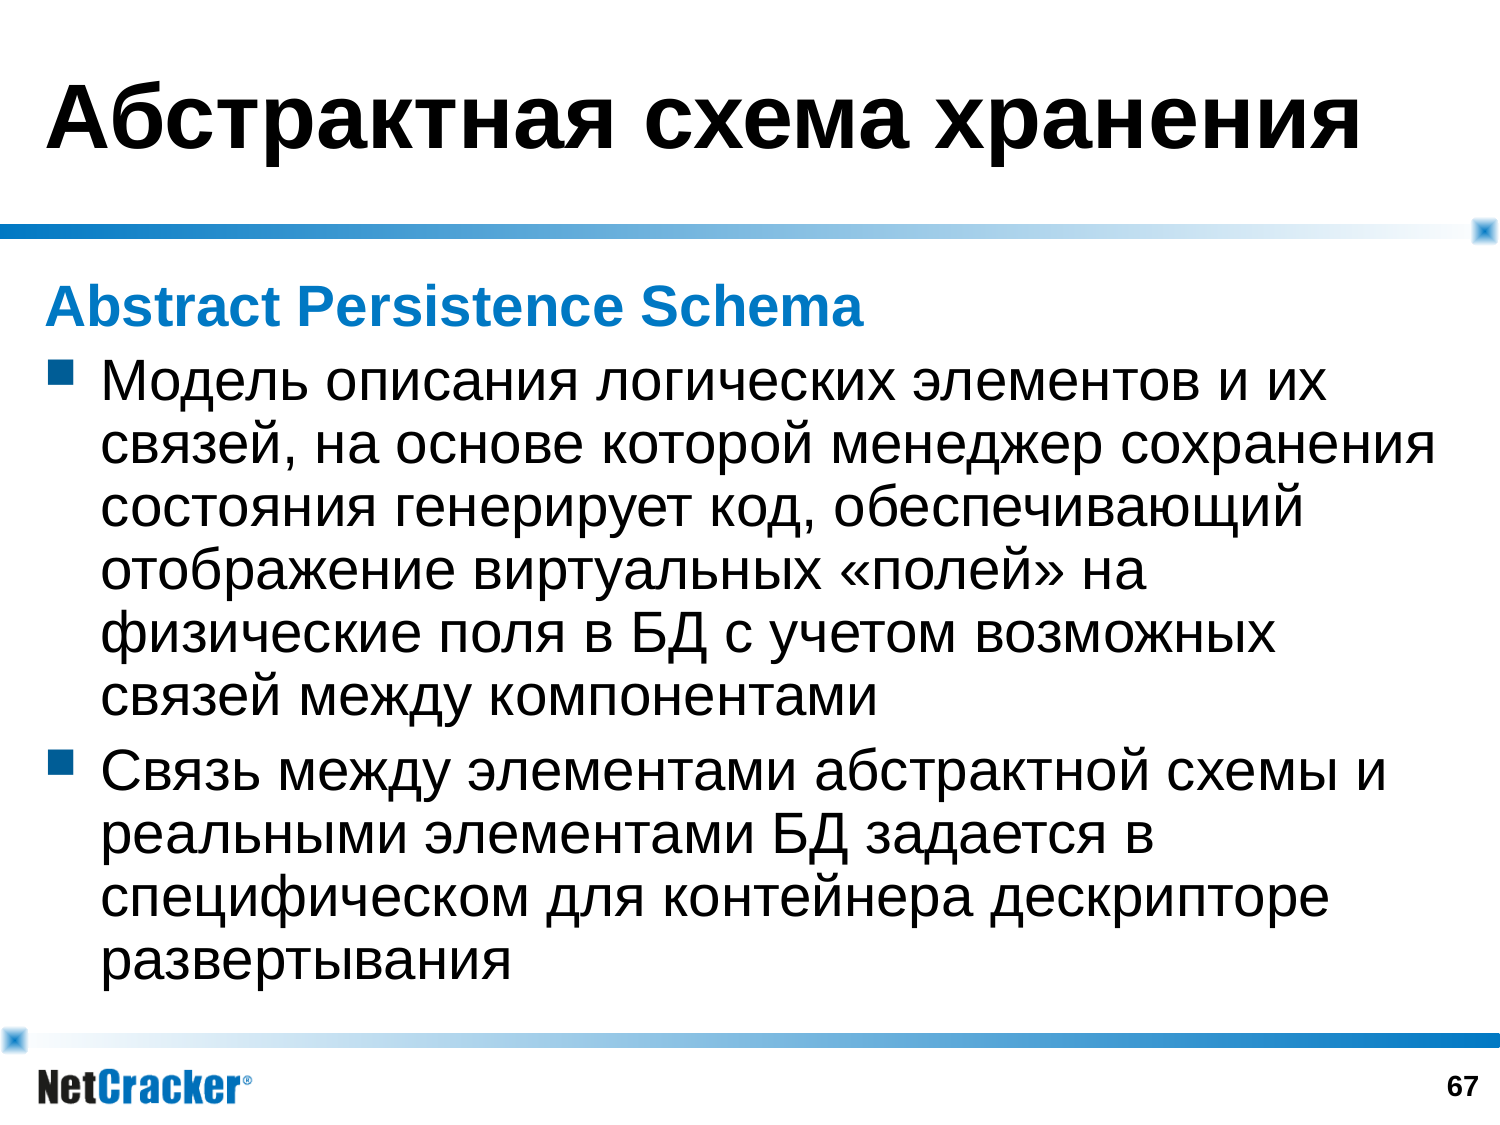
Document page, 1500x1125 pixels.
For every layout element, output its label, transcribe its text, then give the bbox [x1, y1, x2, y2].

slide_number 66 [1143, 1034, 1495, 1111]
list Abstract Persistence Schema Модель описания логических элементов и их связей, на основе которой менеджер сохранения состояния генерирует код, обеспечивающий отображение виртуальных «полей» на физические поля в БД с учетом возможных связей между компонентами Связь между элементами абстрактной схемы и реальными элементами БД задается в специфическом для контейнера дескрипторе развертывания [29, 268, 1470, 1004]
title Абстрактная схема хранения [29, 0, 1470, 225]
picture [34, 1063, 256, 1118]
